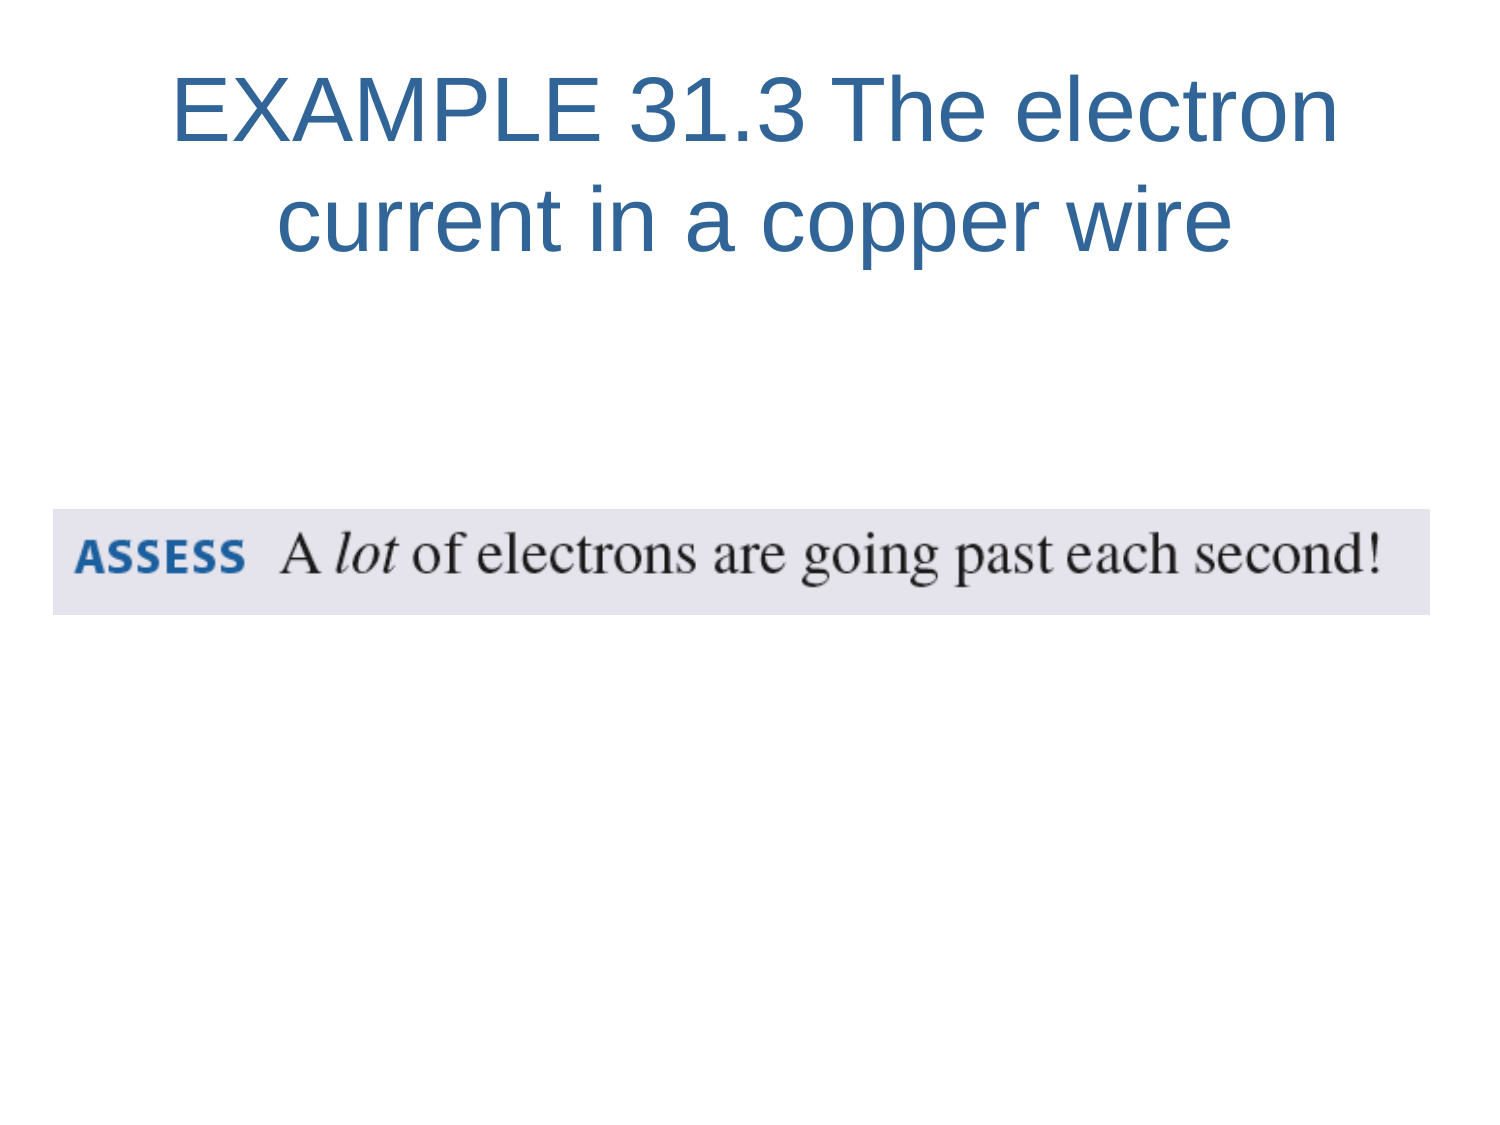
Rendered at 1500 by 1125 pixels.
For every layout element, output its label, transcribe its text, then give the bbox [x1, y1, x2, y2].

title EXAMPLE 31.3 The electron current in a copper wire [75, 45, 1438, 275]
picture [53, 509, 1430, 615]
